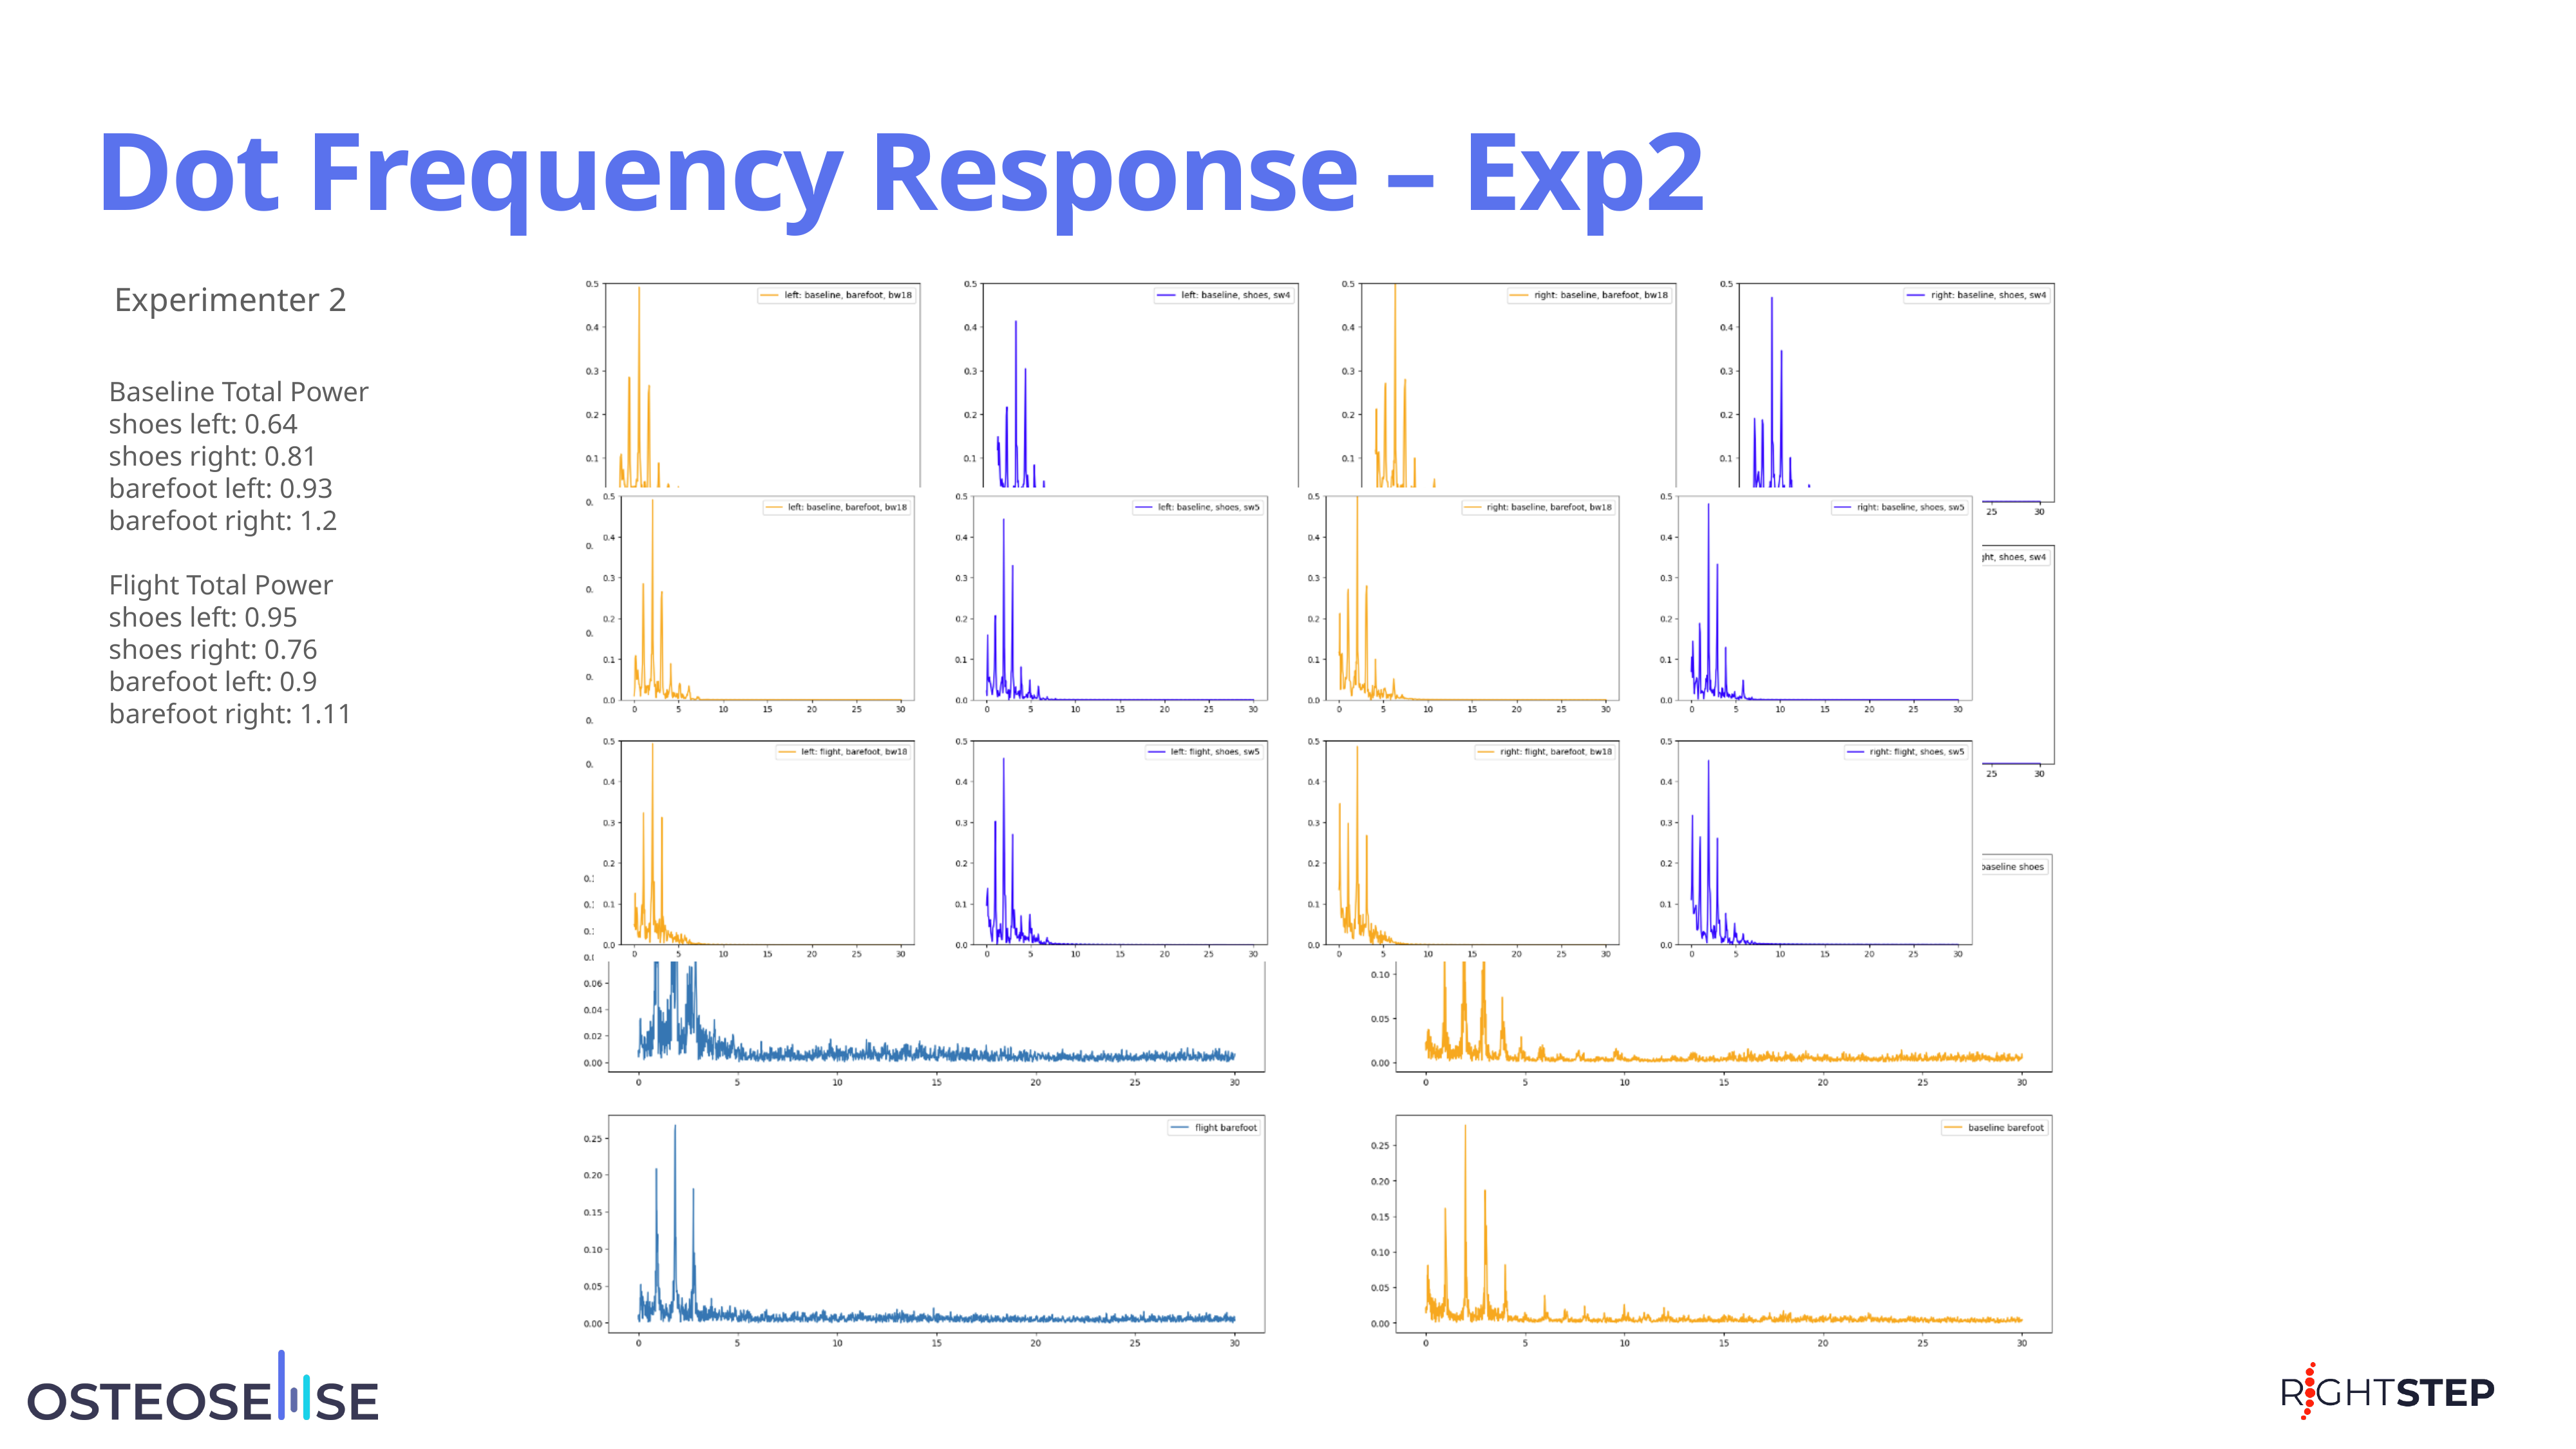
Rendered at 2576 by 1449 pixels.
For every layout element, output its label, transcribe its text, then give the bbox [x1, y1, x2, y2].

text_box Experimenter 2 [108, 273, 571, 323]
title Dot Frequency Response – Exp2 [88, 97, 2552, 274]
picture [27, 1350, 379, 1420]
picture [2282, 1362, 2495, 1420]
picture [571, 273, 2070, 1352]
text_box Baseline Total Power shoes left: 0.64 shoes right: 0.81 barefoot left: 0.93 barefoot right: 1.2 Flight Total Power shoes left: 0.95 shoes right: 0.76 barefoot left: 0.9 barefoot right: 1.11 [108, 374, 594, 800]
